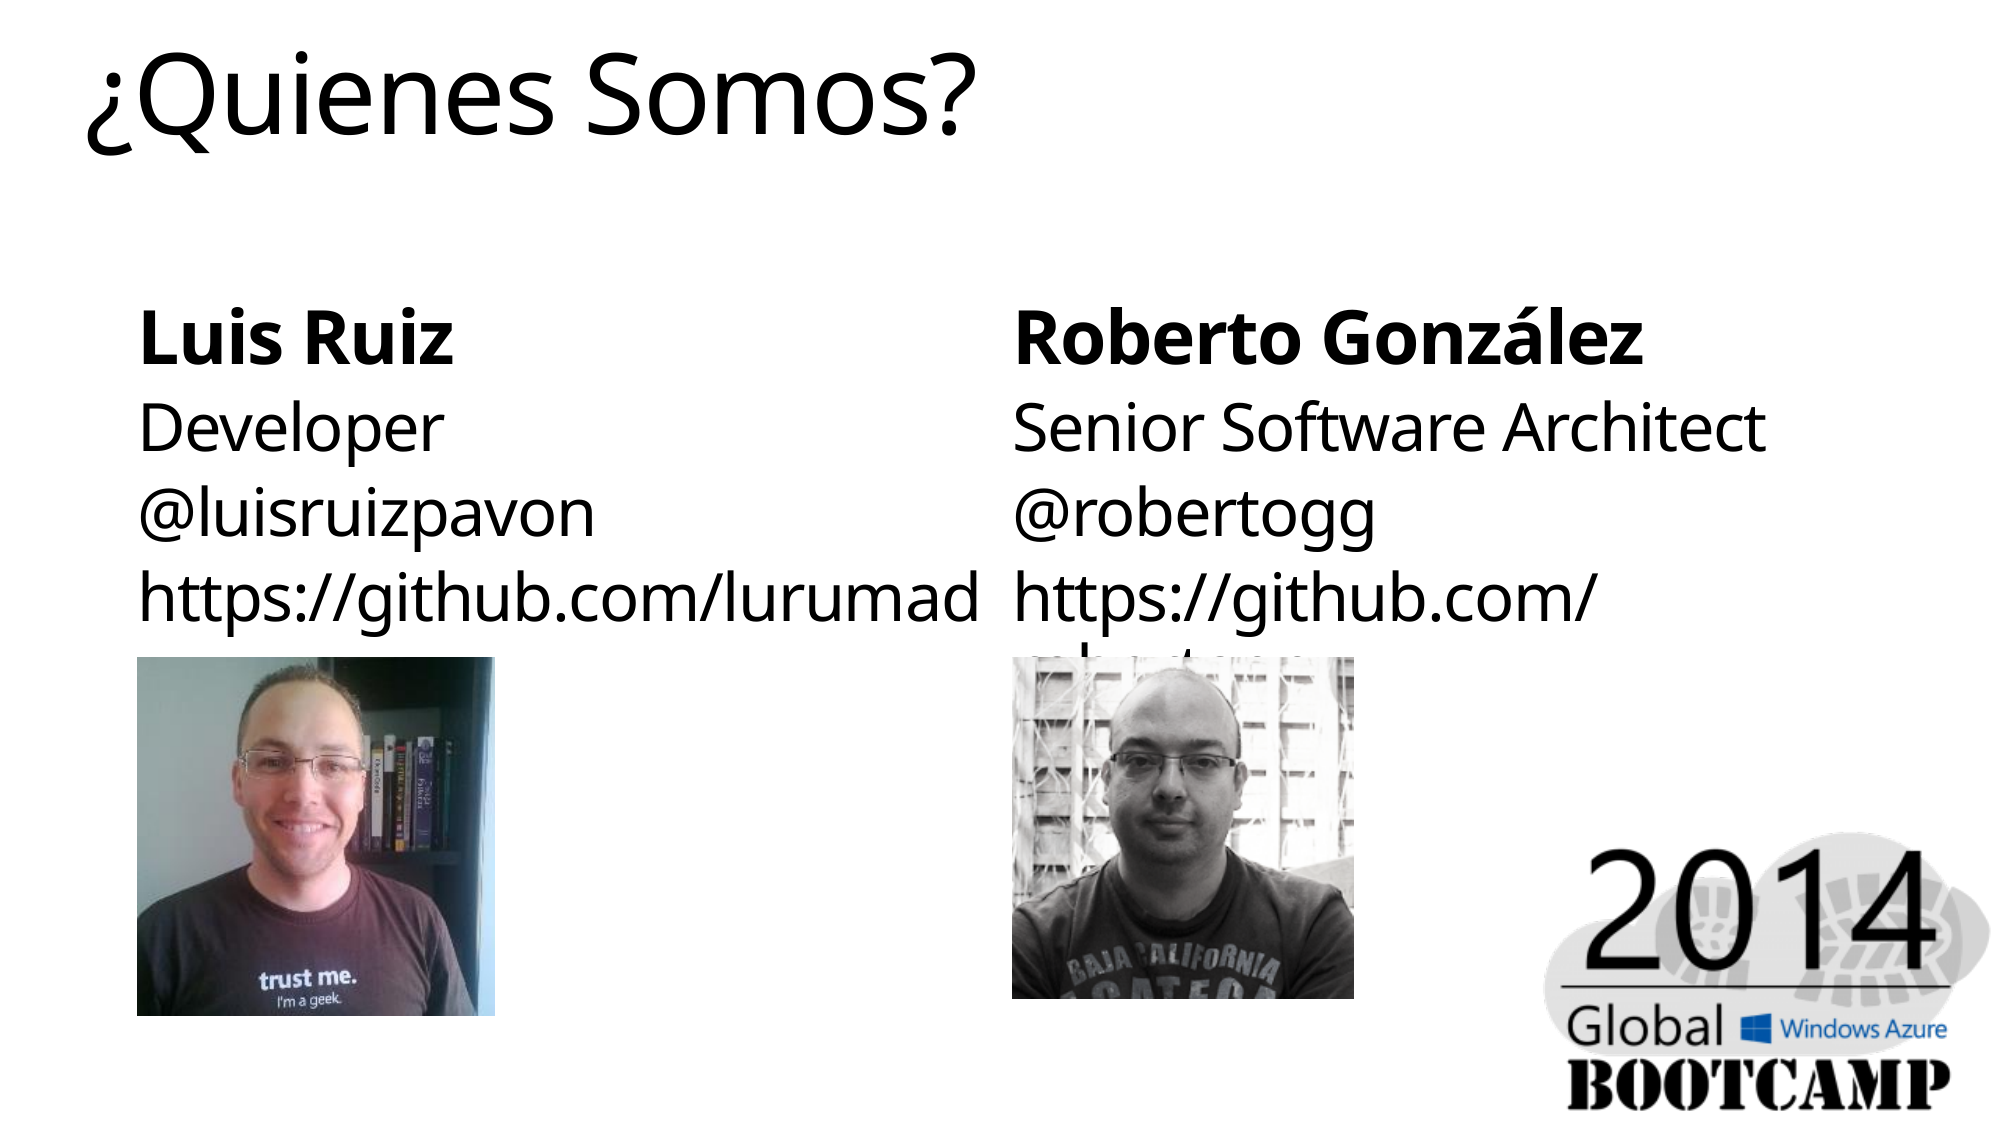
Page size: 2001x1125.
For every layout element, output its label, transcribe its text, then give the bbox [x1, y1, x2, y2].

list Roberto González Senior Software Architect @robertogg https://github.com/robertogg [1012, 299, 1863, 837]
title ¿Quienes Somos? [85, 37, 1915, 161]
picture [1531, 809, 2000, 1125]
list Luis Ruiz Developer @luisruizpavon https://github.com/lurumad [137, 299, 988, 648]
picture [1012, 657, 1354, 999]
picture [137, 657, 496, 1016]
